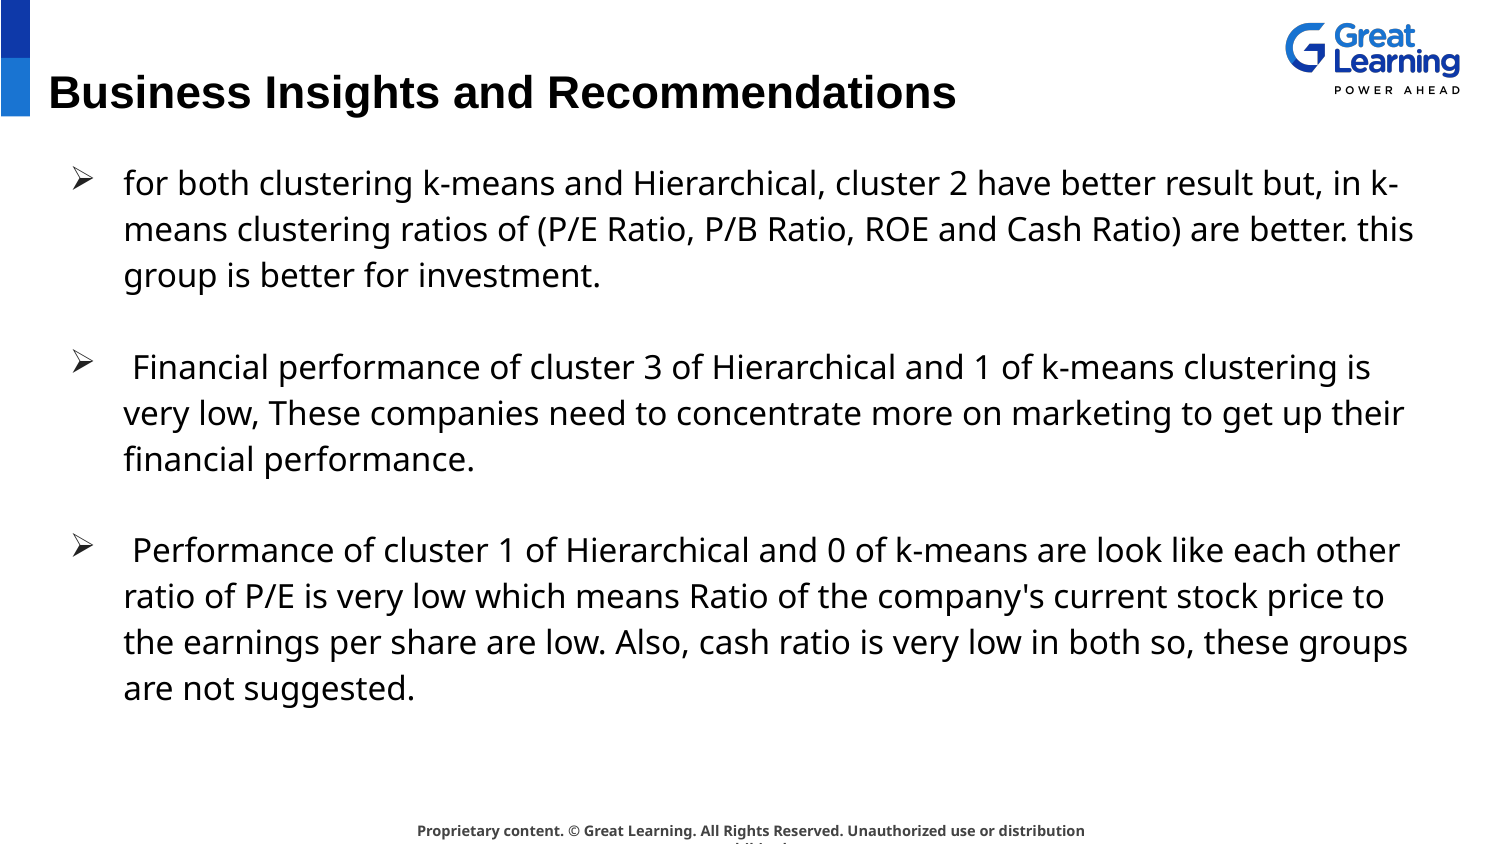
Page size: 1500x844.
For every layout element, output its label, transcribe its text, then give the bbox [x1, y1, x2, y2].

picture [1258, 11, 1487, 106]
title Business Insights and Recommendations [33, 47, 1431, 141]
list for both clustering k-means and Hierarchical, cluster 2 have better result but, in k-means clustering ratios of (P/E Ratio, P/B Ratio, ROE and Cash Ratio) are better. this group is better for investment. Financial performance of cluster 3 of Hierarchical and 1 of k-means clustering is very low, These companies need to concentrate more on marketing to get up their financial performance. Performance of cluster 1 of Hierarchical and 0 of k-means are look like each other ratio of P/E is very low which means Ratio of the company's current stock price to the earnings per share are low. Also, cash ratio is very low in both so, these groups are not suggested. [33, 141, 1449, 750]
